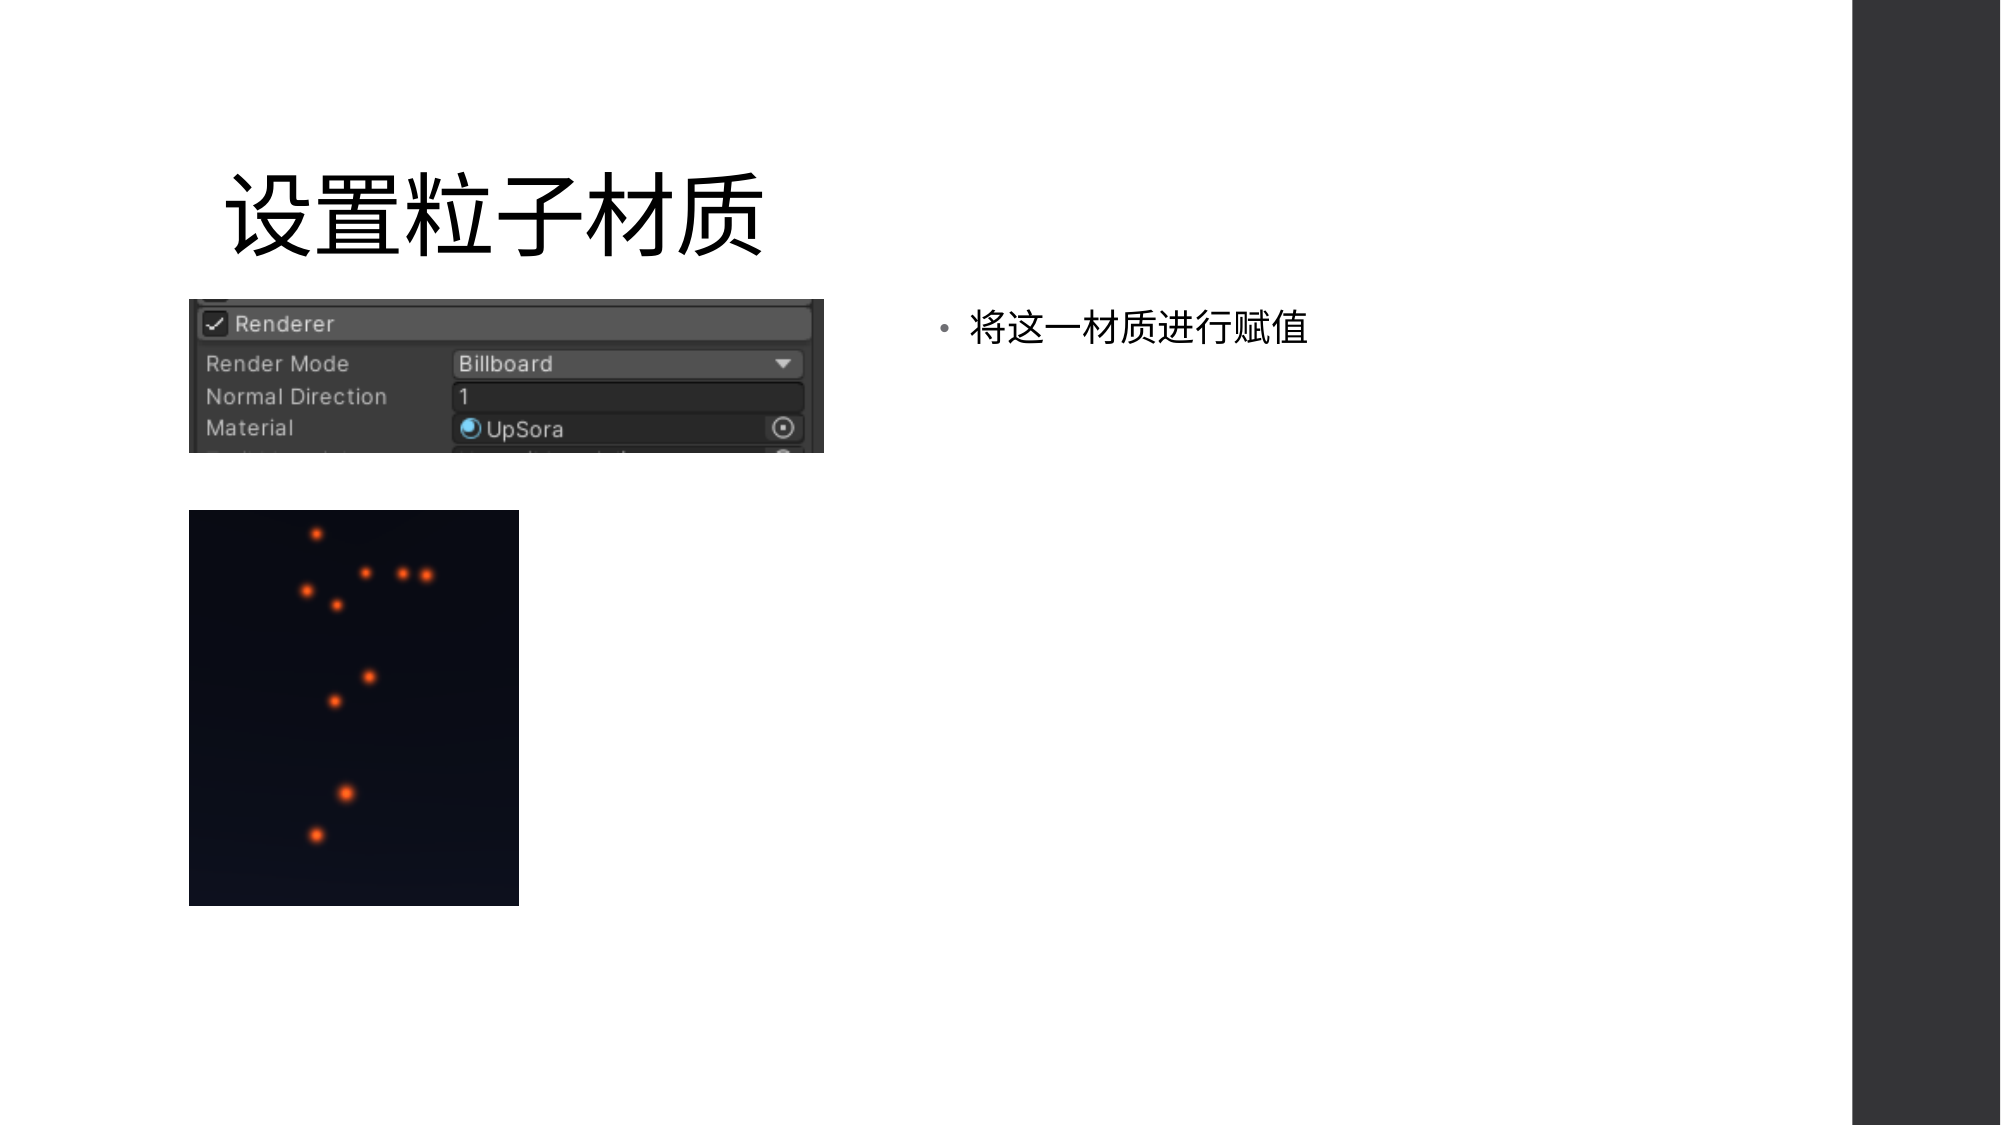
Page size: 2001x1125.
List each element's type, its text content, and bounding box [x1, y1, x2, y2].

title 设置粒子材质 [206, 60, 1797, 278]
picture [188, 510, 519, 906]
list 将这一材质进行赋值 [924, 299, 1617, 1014]
picture [188, 299, 824, 454]
